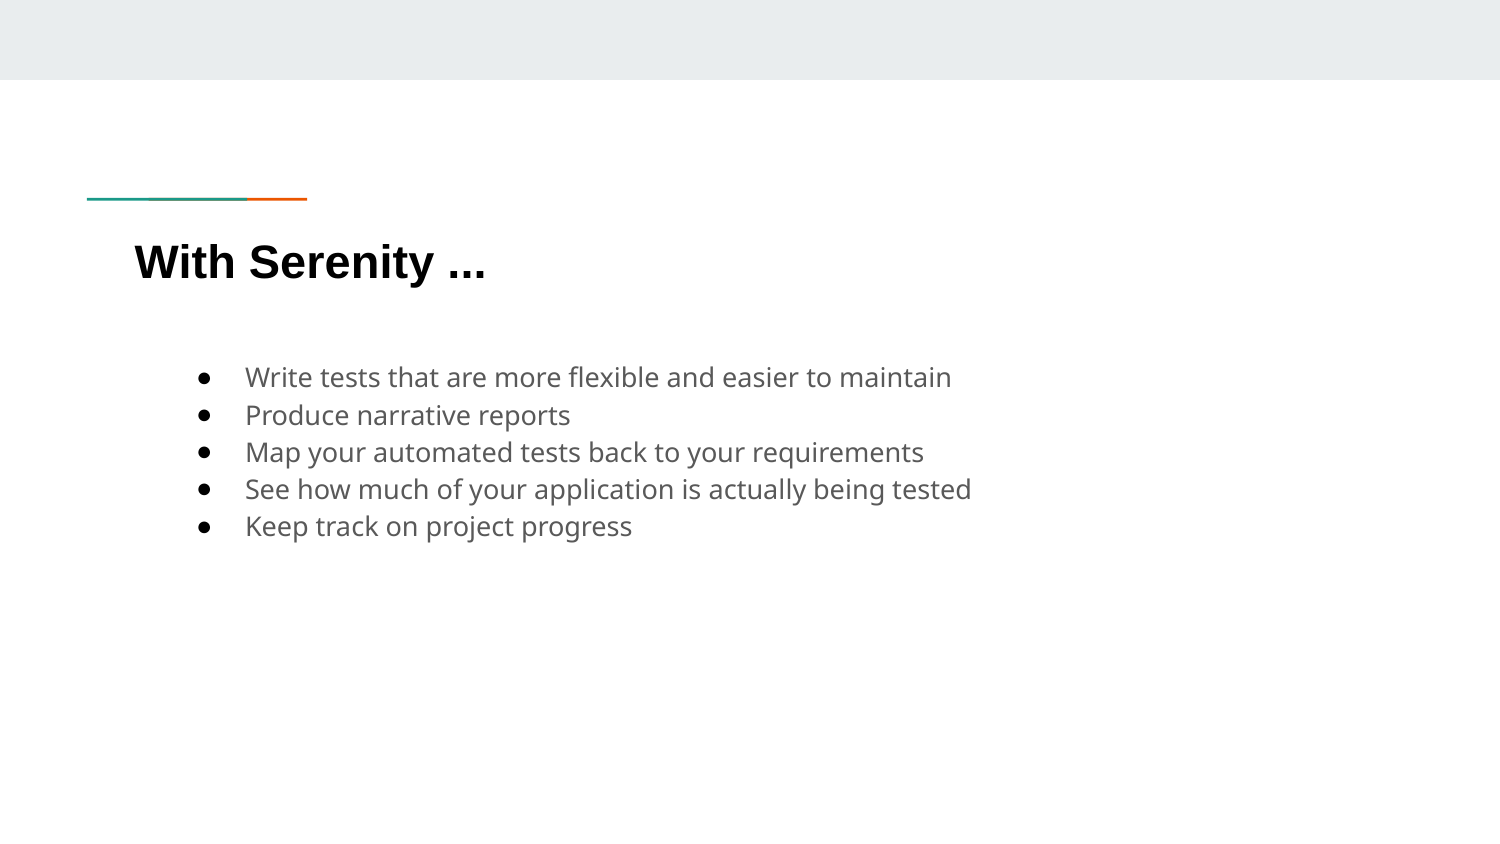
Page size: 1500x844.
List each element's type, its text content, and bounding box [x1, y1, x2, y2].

title With Serenity ... [119, 216, 1381, 305]
list Write tests that are more flexible and easier to maintain Produce narrative reports Map your automated tests back to your requirements See how much of your application is actually being tested Keep track on project progress [119, 341, 1381, 712]
